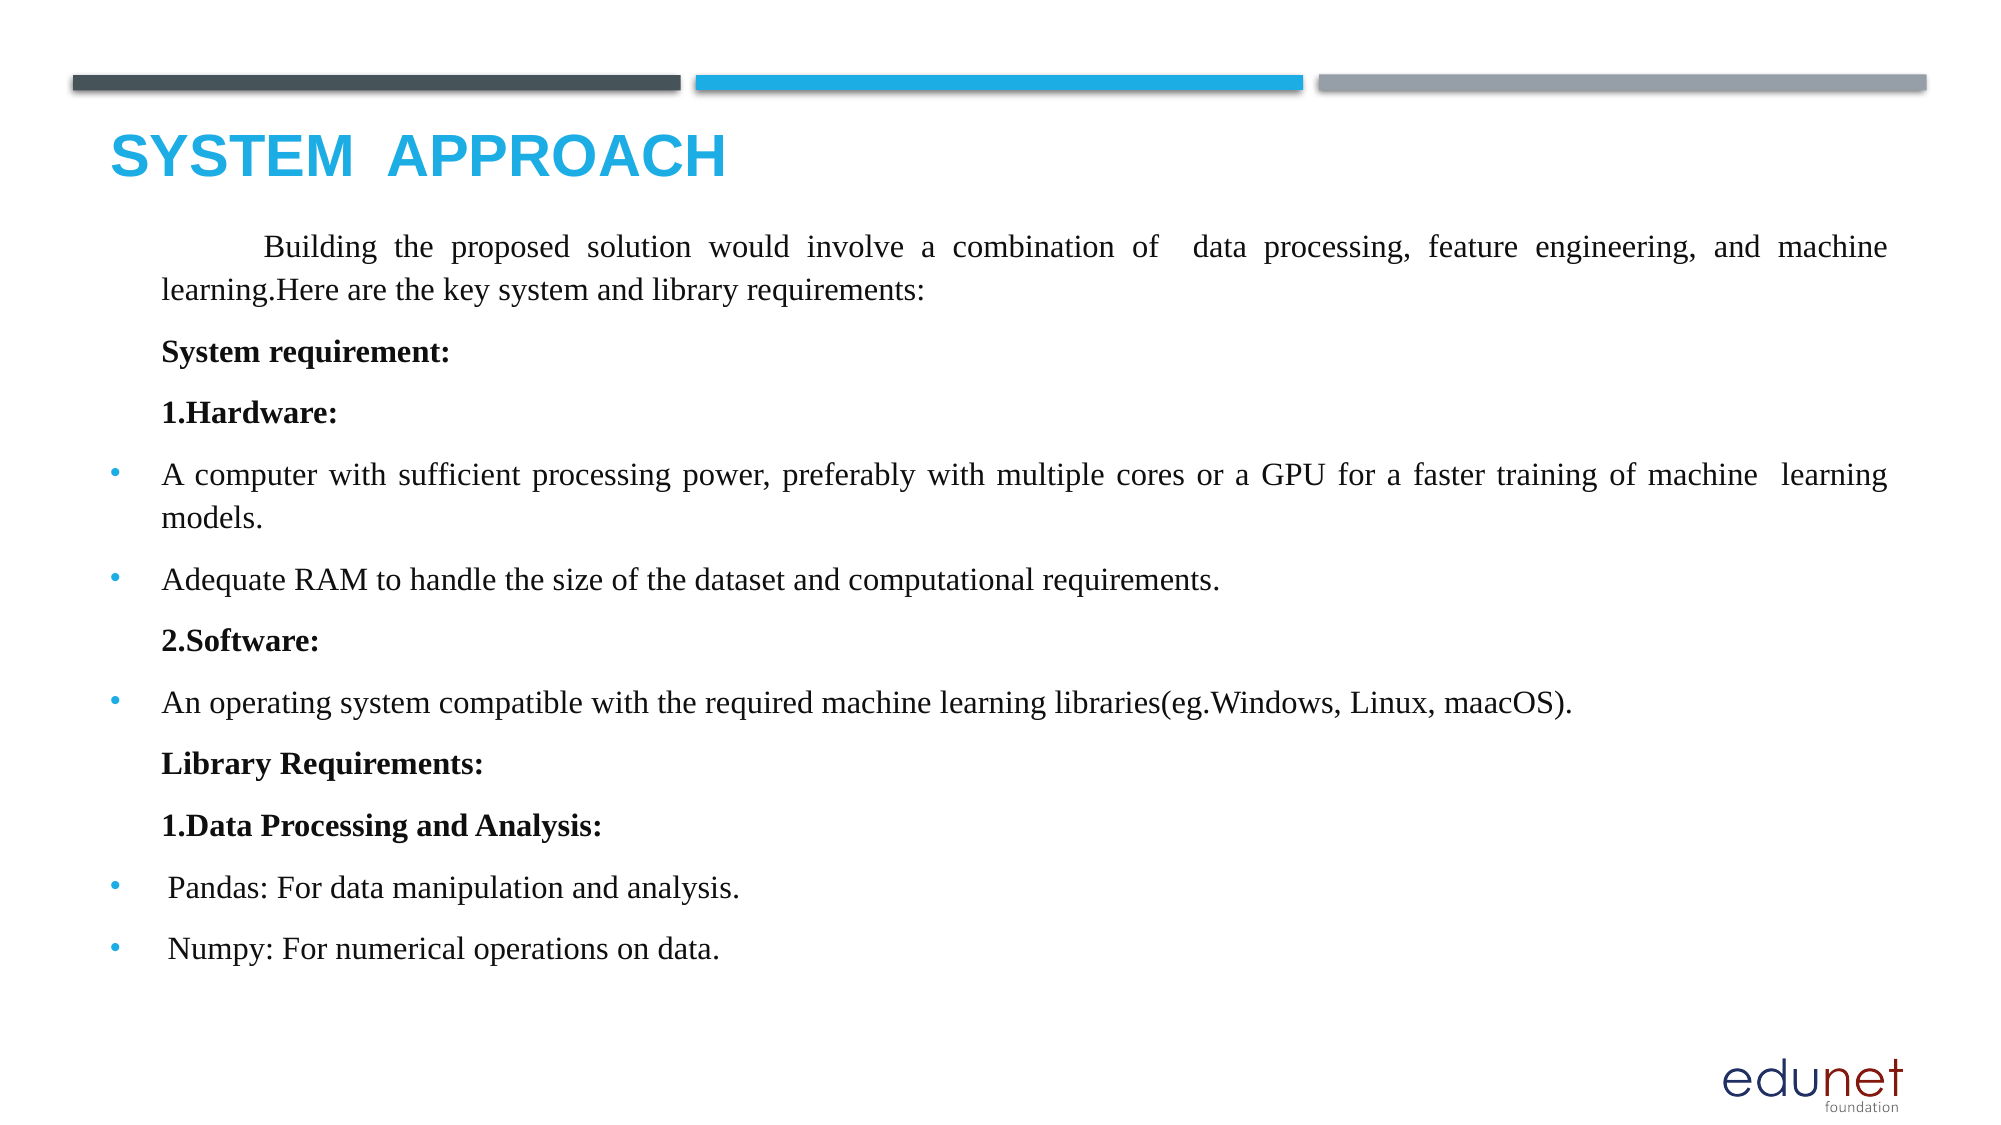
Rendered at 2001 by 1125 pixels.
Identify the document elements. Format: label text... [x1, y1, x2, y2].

title System Approach [95, 108, 1905, 196]
picture [1719, 1056, 1905, 1116]
list Building the proposed solution would involve a combination of data processing, feature engineering, and machine learning.Here are the key system and library requirements: System requirement: 1.Hardware: A computer with sufficient processing power, preferably with multiple cores or a GPU for a faster training of machine learning models. Adequate RAM to handle the size of the dataset and computational requirements. 2.Software: An operating system compatible with the required machine learning libraries(eg.Windows, Linux, maacOS). Library Requirements: 1.Data Processing and Analysis: Pandas: For data manipulation and analysis. Numpy: For numerical operations on data. [95, 213, 1905, 981]
